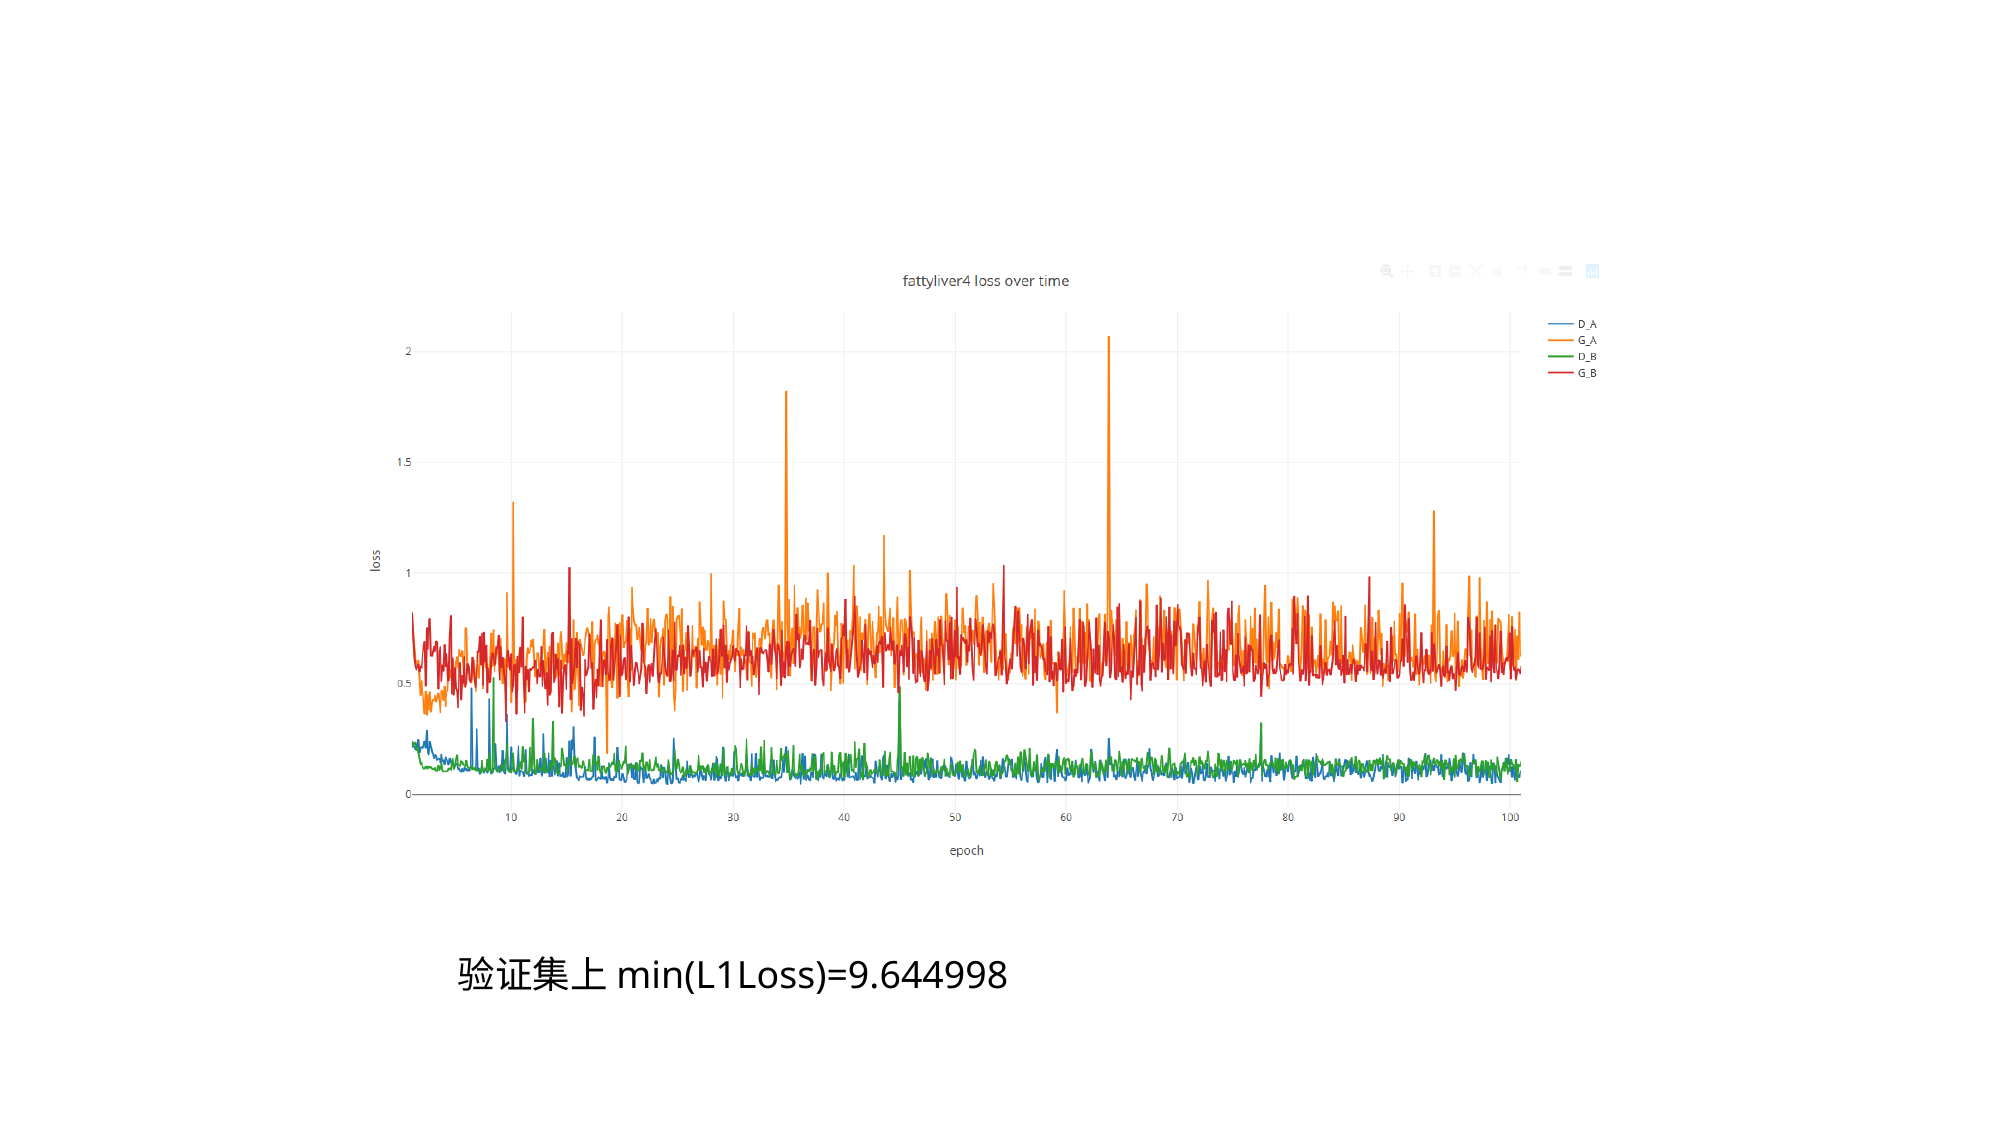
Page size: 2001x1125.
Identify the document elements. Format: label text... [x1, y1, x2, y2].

picture [351, 263, 1617, 862]
text_box 验证集上min(L1Loss)=9.644998 [442, 943, 1160, 1004]
